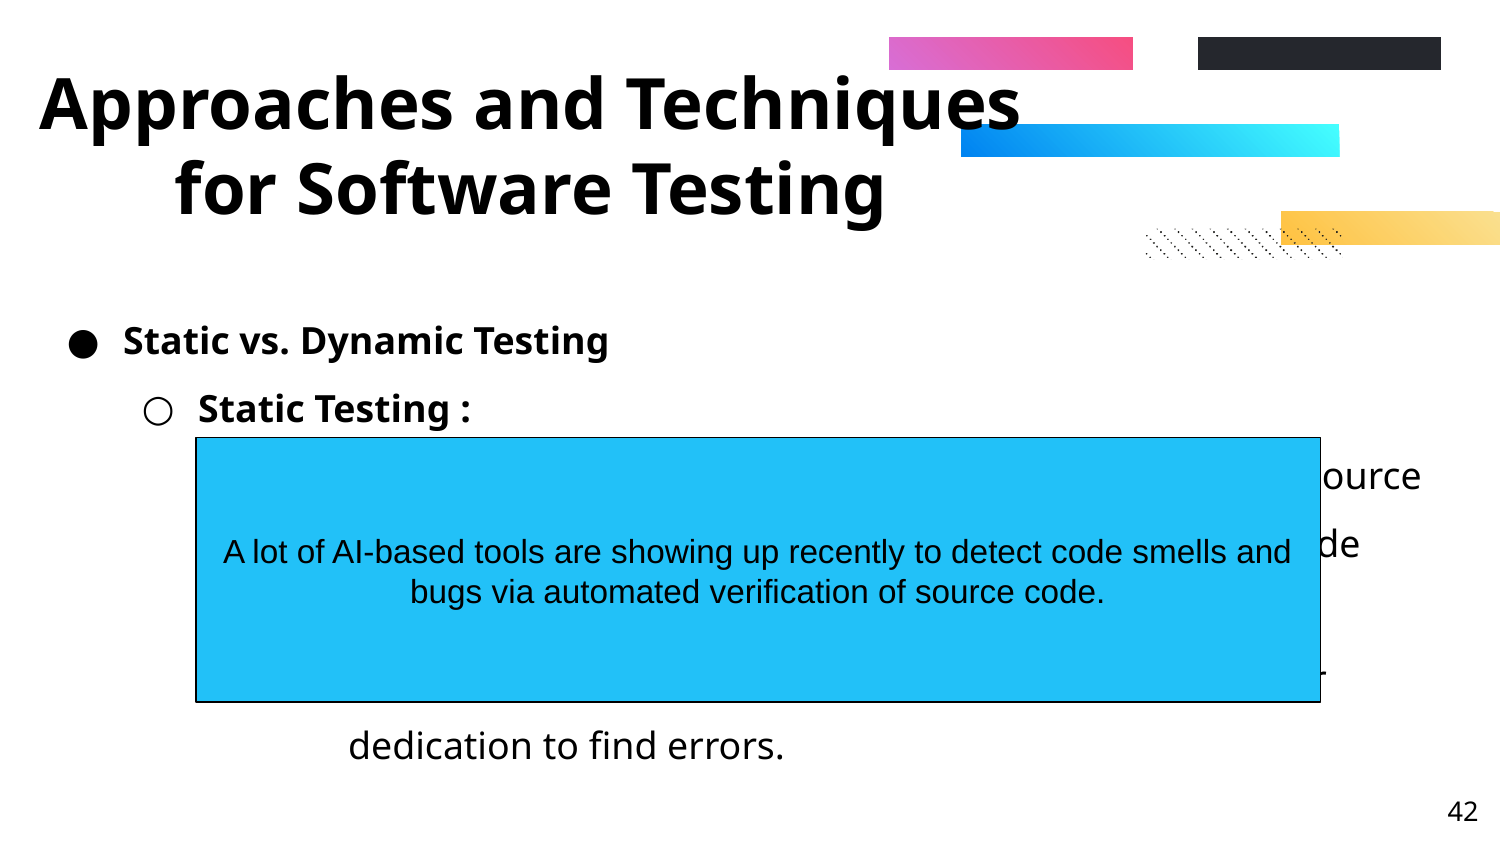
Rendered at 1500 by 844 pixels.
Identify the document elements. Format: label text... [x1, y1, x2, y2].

picture [1144, 228, 1343, 260]
title Approaches and Techniques for Software Testing [0, 37, 1063, 251]
slide_number ‹#› [1403, 779, 1494, 844]
subtitle Static vs. Dynamic Testing Static Testing : This is conducted by reviewing and inspecting the actual source code or design models without executing or running the code Is it really efficient ? Depending on the experience of the inspector and their dedication to find errors. [33, 279, 1494, 844]
text_box A lot of AI-based tools are showing up recently to detect code smells and bugs via automated verification of source code. [196, 437, 1321, 703]
